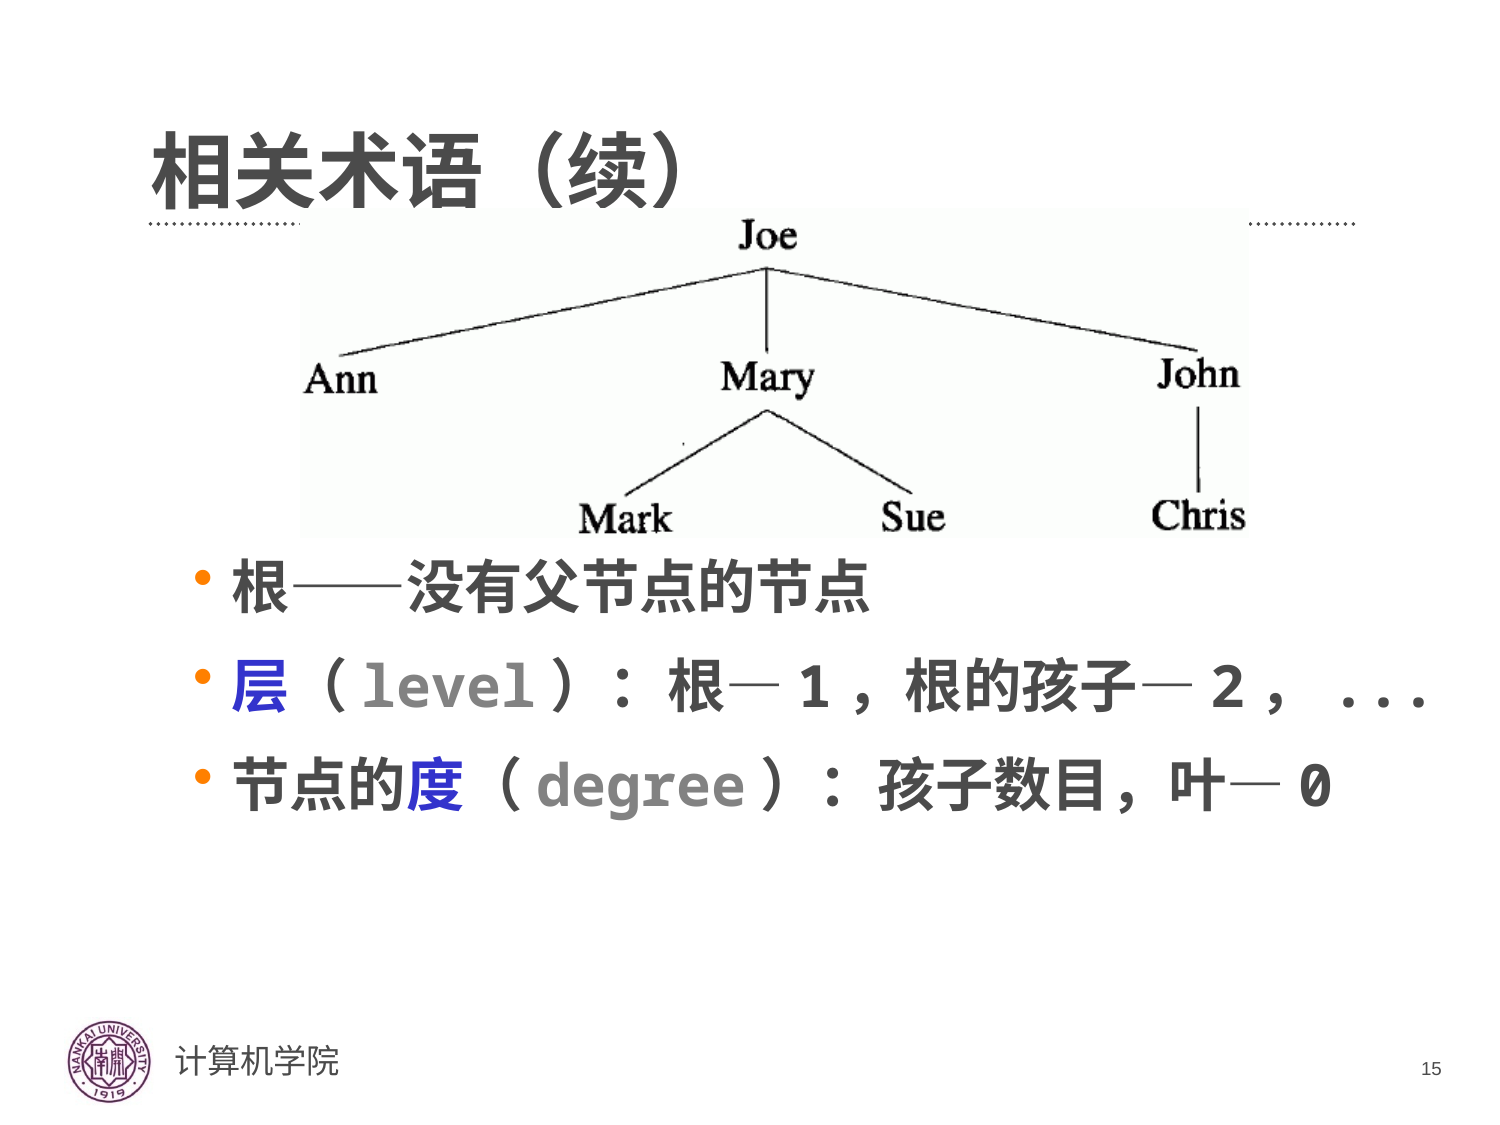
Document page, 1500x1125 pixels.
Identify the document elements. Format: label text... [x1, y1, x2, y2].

picture [299, 208, 1249, 538]
list 根——没有父节点的节点 层（level）：根—1，根的孩子—2，... 节点的度（degree）：孩子数目，叶—0 [193, 549, 1469, 1088]
picture [64, 1017, 154, 1106]
title 相关术语（续） [150, 83, 1360, 221]
slide_number 15 [1308, 1048, 1458, 1093]
